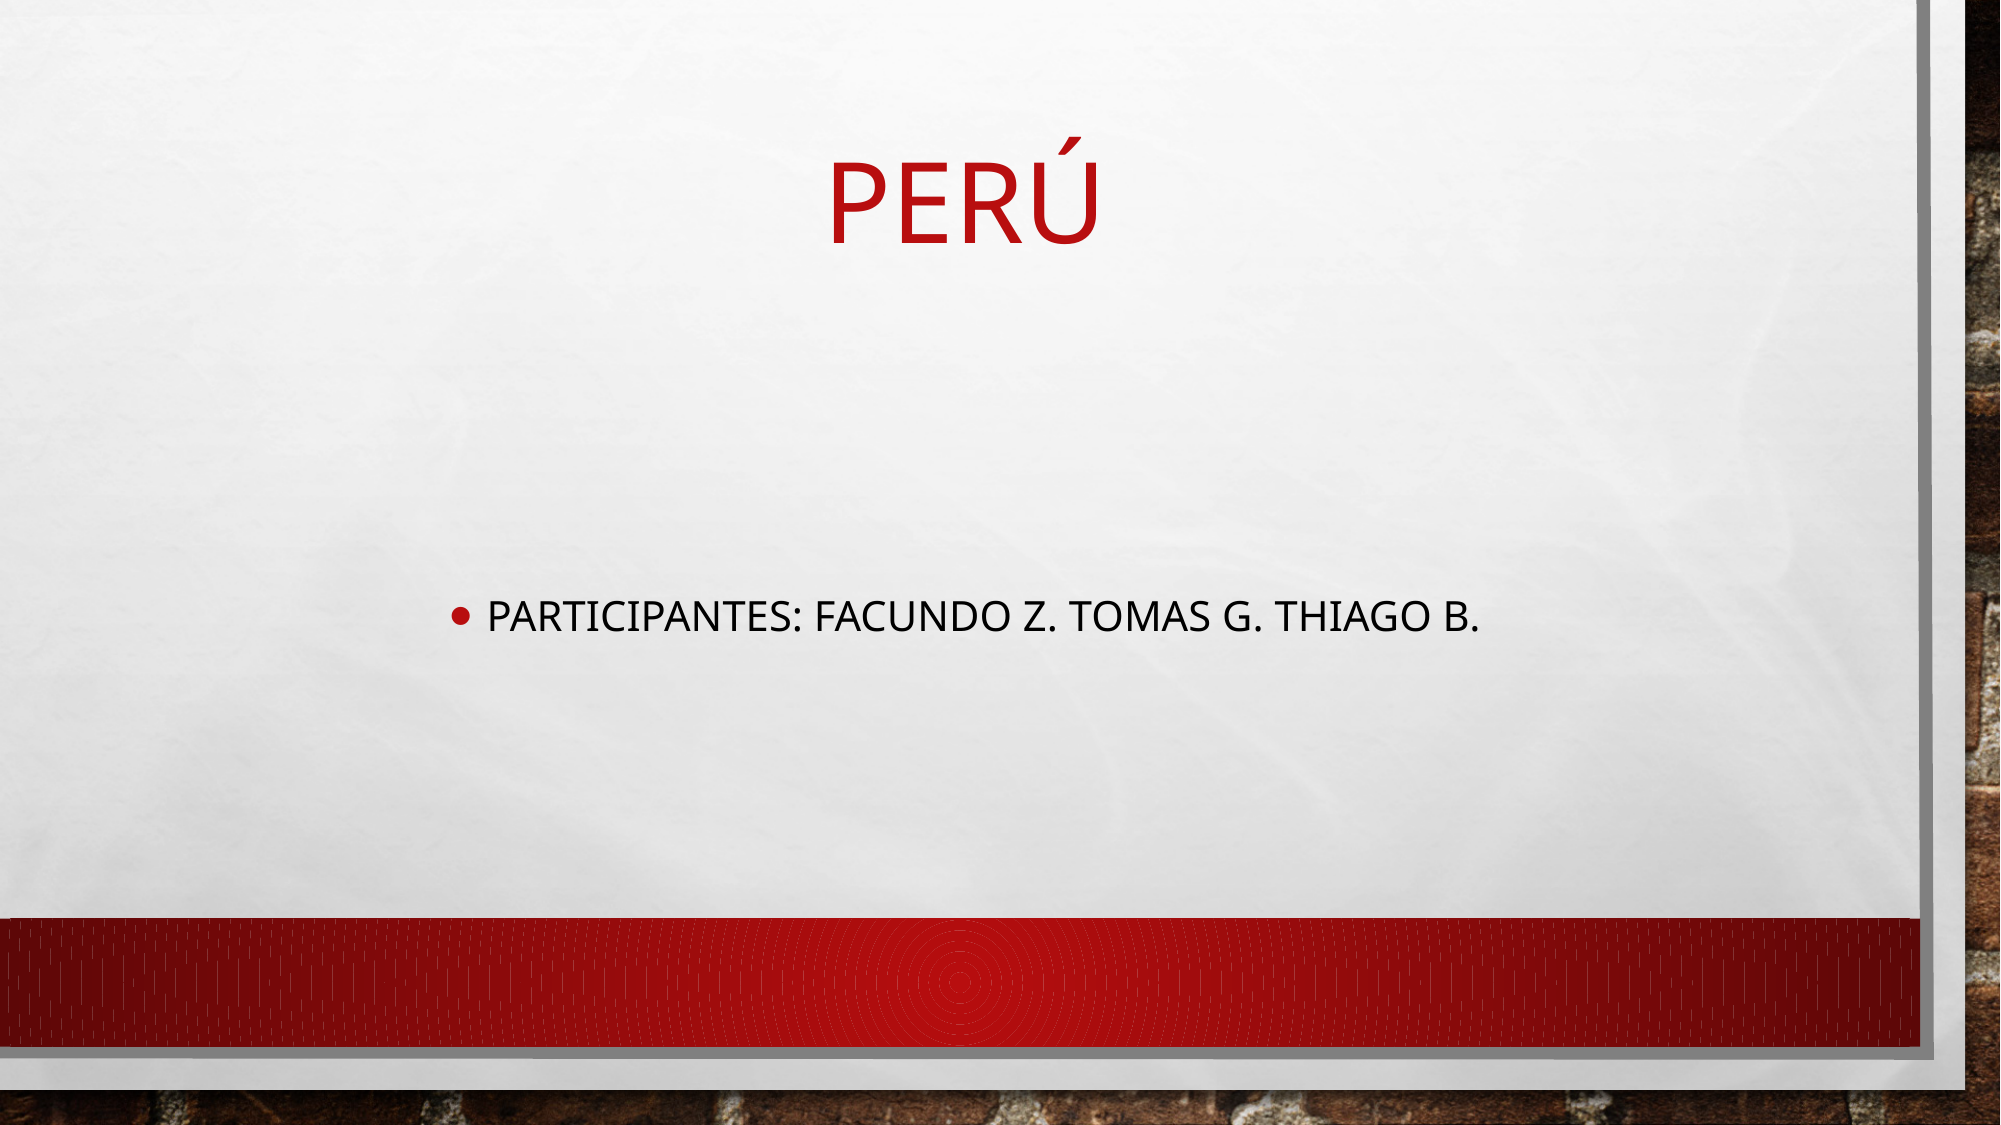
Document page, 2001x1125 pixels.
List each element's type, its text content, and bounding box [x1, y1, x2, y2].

title perú [112, 112, 1818, 302]
list participantes: facundo z. tomas g. thiago b. [112, 338, 1818, 882]
picture [0, 0, 2000, 1125]
